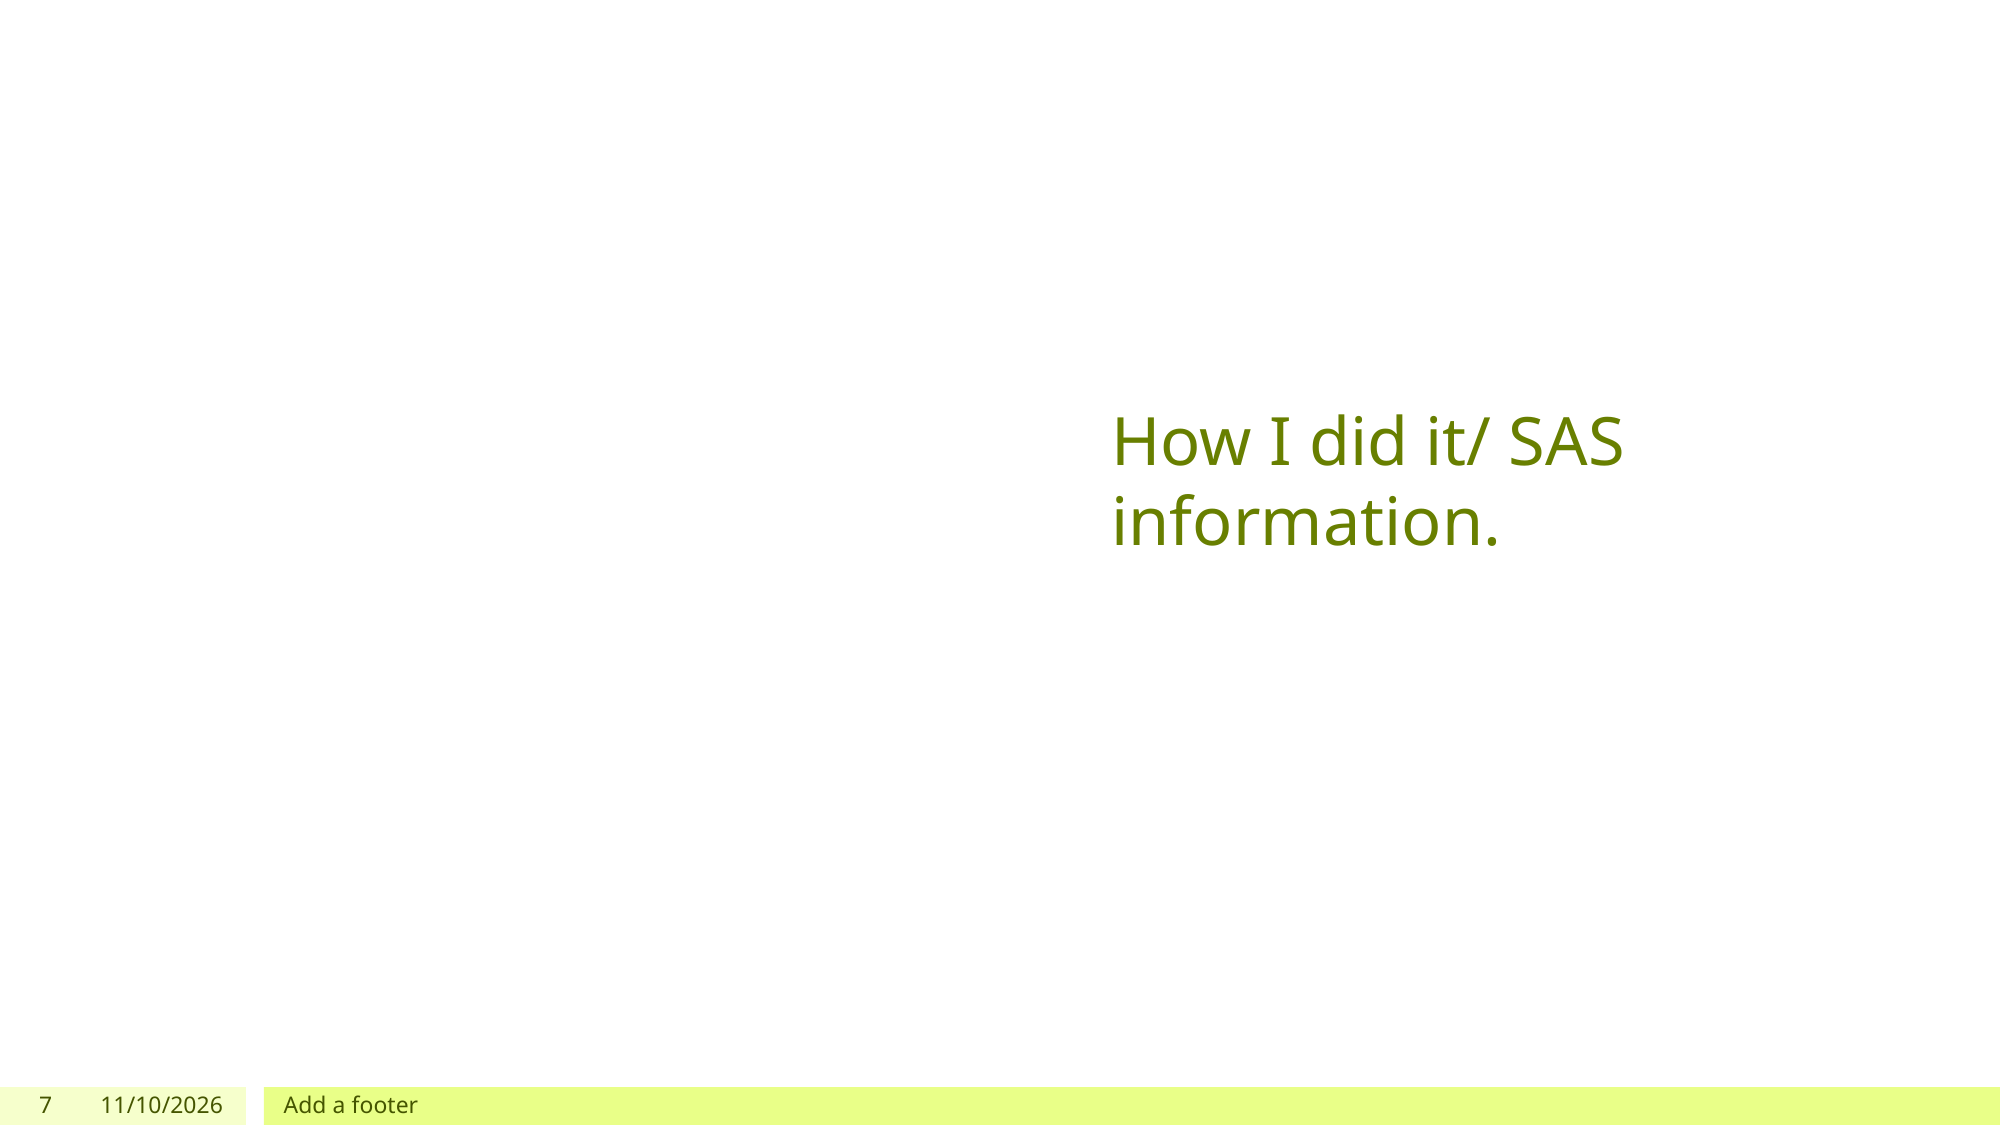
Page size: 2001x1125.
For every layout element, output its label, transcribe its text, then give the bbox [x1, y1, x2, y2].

title How I did it/ SAS information. [1096, 150, 1778, 567]
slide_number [74, 1087, 239, 1125]
footer Add a footer [268, 1087, 1769, 1125]
slide_number 7 [0, 1087, 68, 1125]
